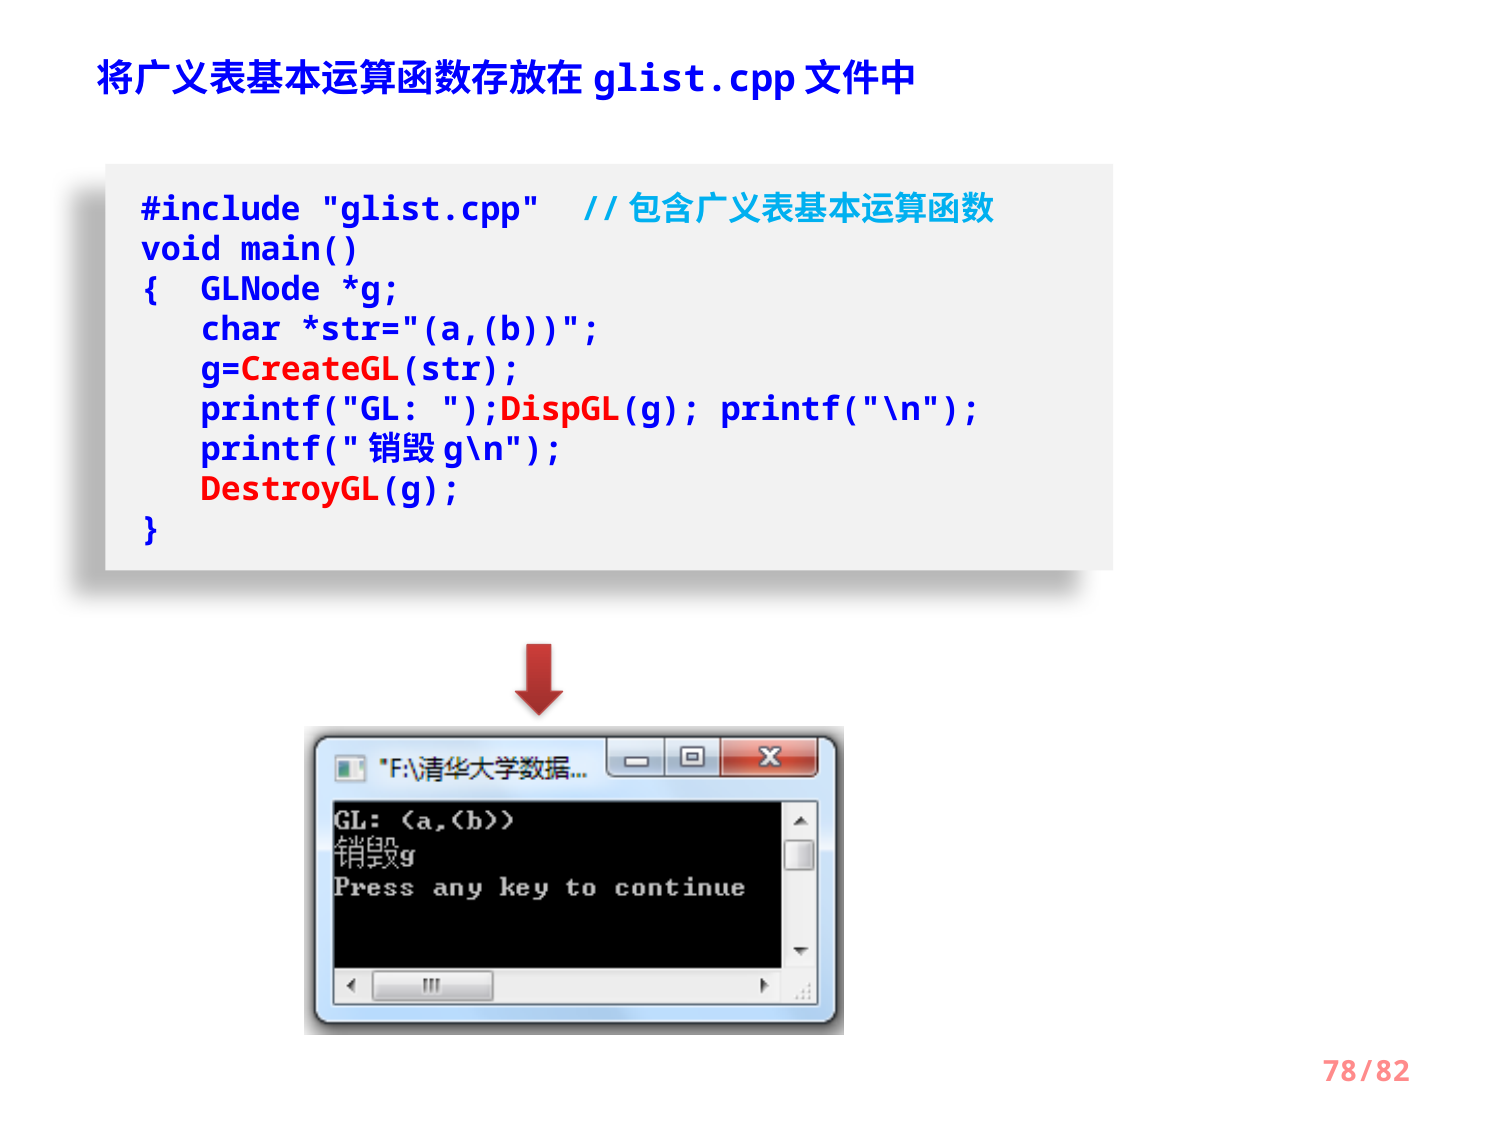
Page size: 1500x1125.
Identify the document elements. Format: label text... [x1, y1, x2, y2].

text_box [514, 643, 564, 716]
slide_number 78/82 [1074, 1042, 1425, 1103]
text_box 将广义表基本运算函数存放在glist.cpp文件中 [82, 46, 1184, 107]
text_box #include "glist.cpp" //包含广义表基本运算函数 void main() { GLNode *g; char *str="(a,(b))"; g=CreateGL(str); printf("GL: ");DispGL(g); printf("\n"); printf("销毁g\n"); DestroyGL(g); } [103, 162, 1115, 573]
picture [304, 726, 844, 1035]
